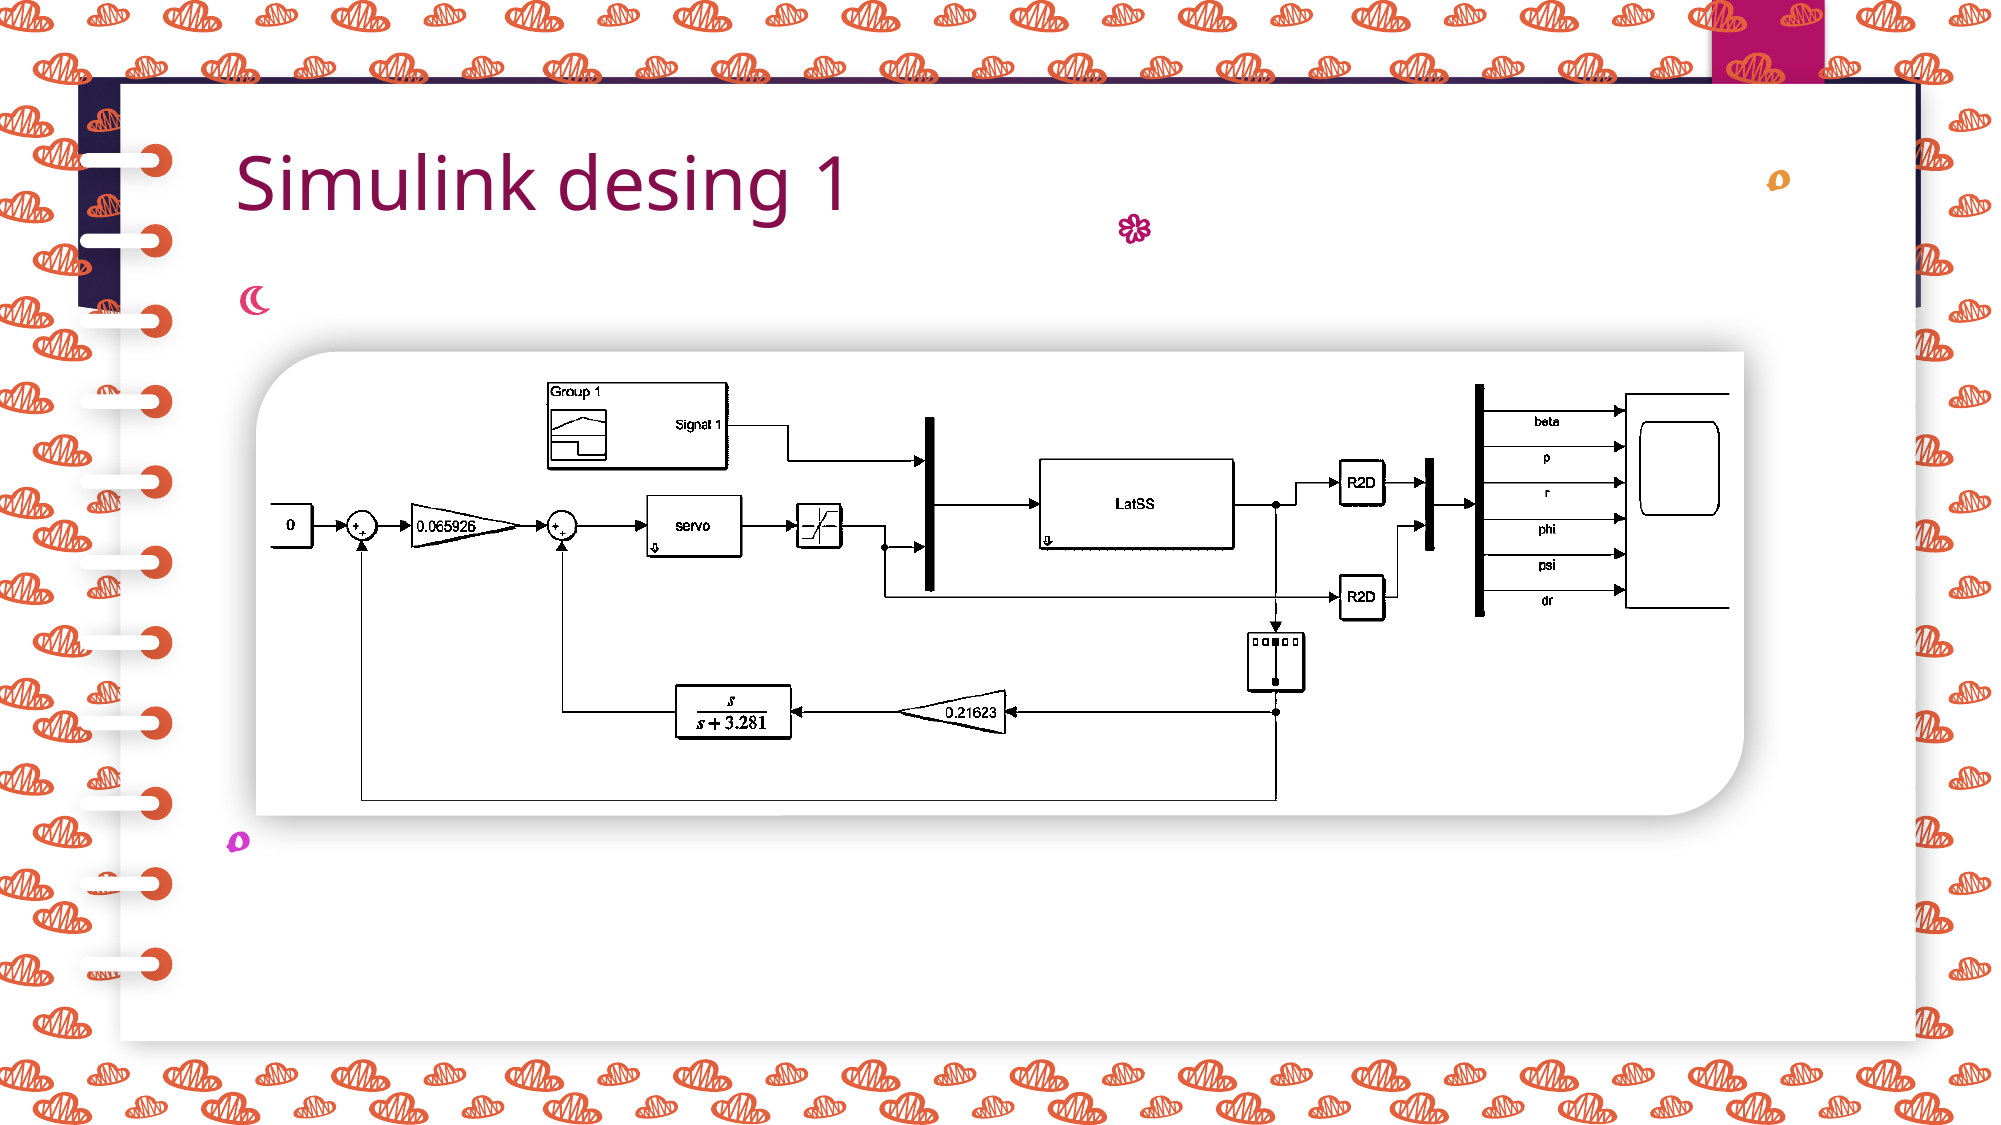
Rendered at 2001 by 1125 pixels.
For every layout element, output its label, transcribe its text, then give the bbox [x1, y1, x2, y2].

text_box [240, 285, 270, 315]
text_box [226, 831, 250, 853]
title Simulink desing 1 [215, 117, 1844, 244]
text_box [1766, 170, 1790, 192]
text_box [1119, 214, 1150, 244]
picture [263, 358, 1737, 809]
